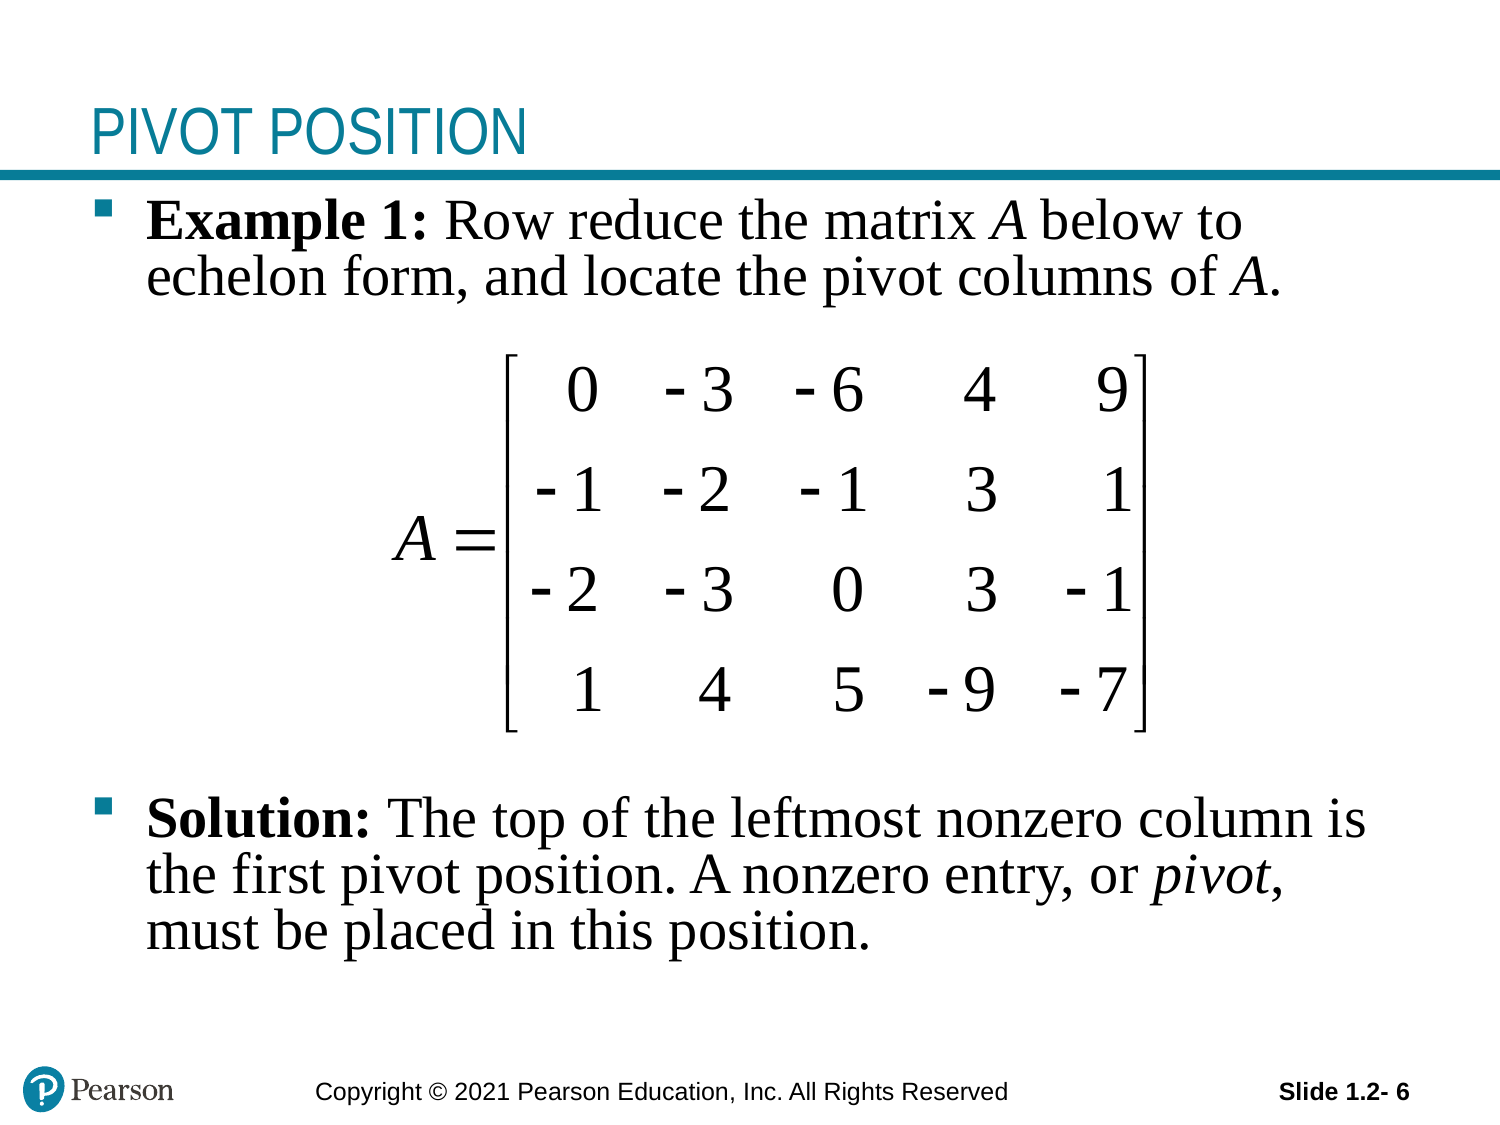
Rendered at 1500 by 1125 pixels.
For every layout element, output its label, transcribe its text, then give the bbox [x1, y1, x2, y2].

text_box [387, 349, 1163, 738]
list Example 1: Row reduce the matrix A below to echelon form, and locate the pivot columns of A. Solution: The top of the leftmost nonzero column is the first pivot position. A nonzero entry, or pivot, must be placed in this position. [75, 187, 1425, 1063]
slide_number Slide 1.2- 6 [1113, 1063, 1425, 1113]
title PIVOT POSITION [75, 0, 1425, 175]
footer Copyright © 2021 Pearson Education, Inc. All Rights Reserved [300, 1063, 1113, 1113]
